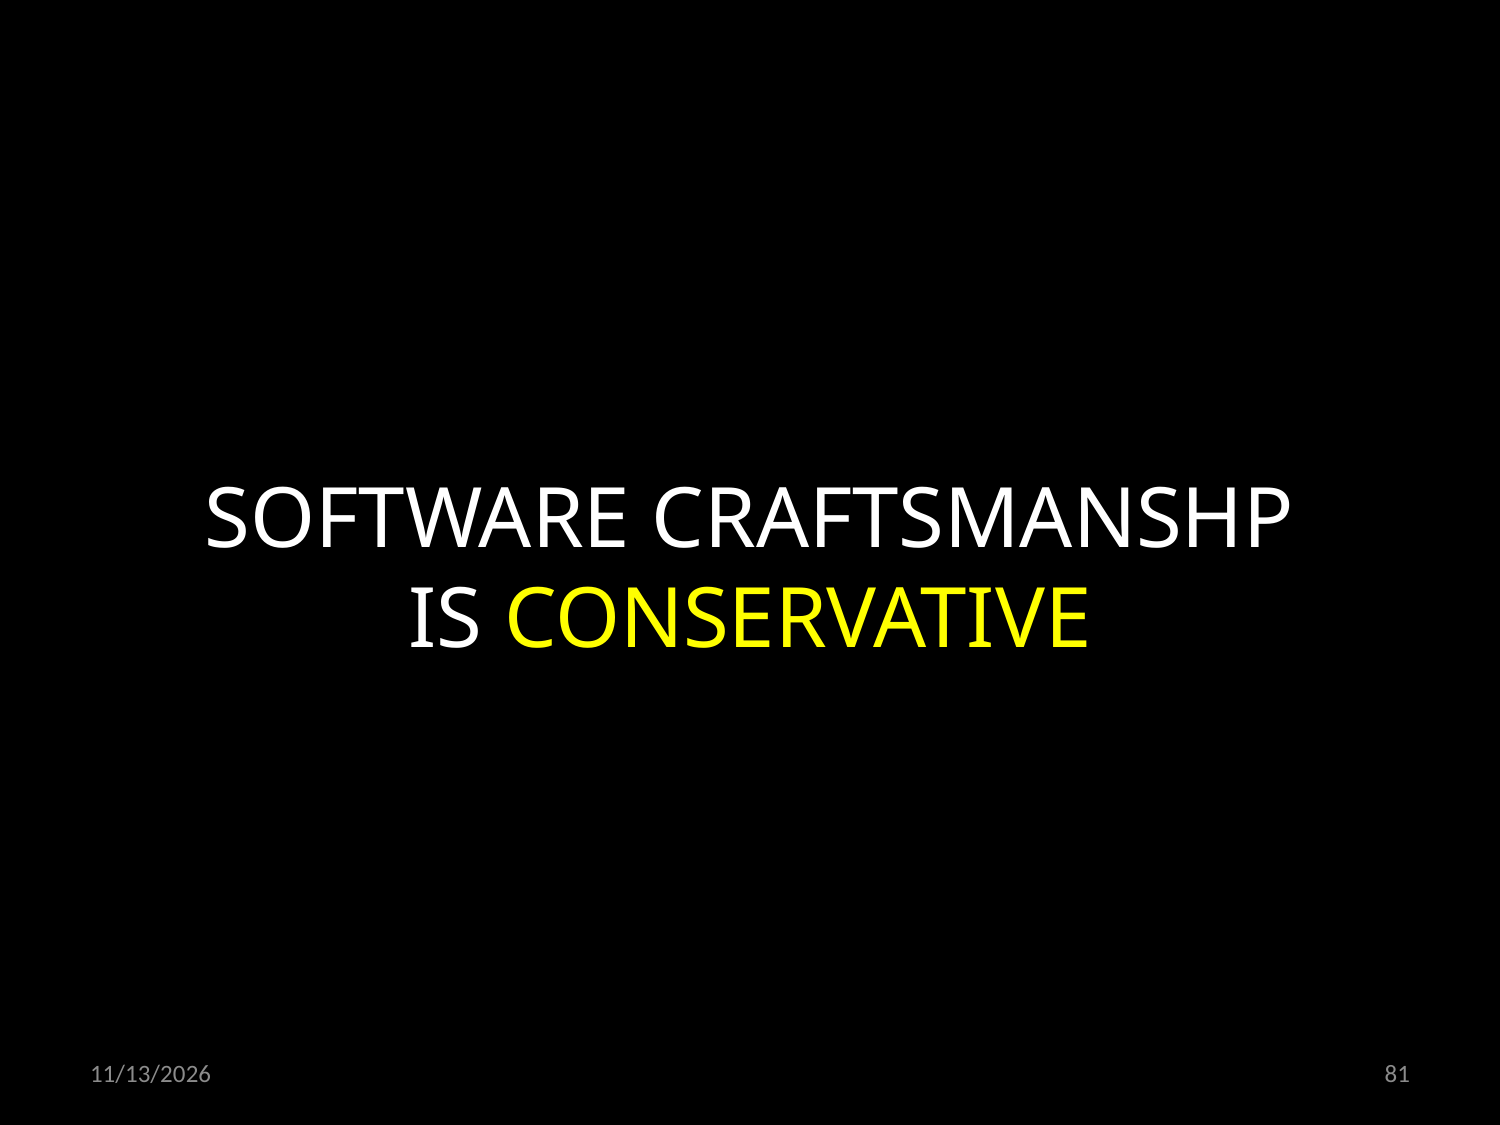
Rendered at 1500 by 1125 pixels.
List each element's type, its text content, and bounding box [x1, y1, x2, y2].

list SOFTWARE CRAFTSMANSHP IS CONSERVATIVE [0, 457, 1500, 517]
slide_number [75, 1042, 425, 1103]
slide_number 81 [1074, 1042, 1425, 1103]
